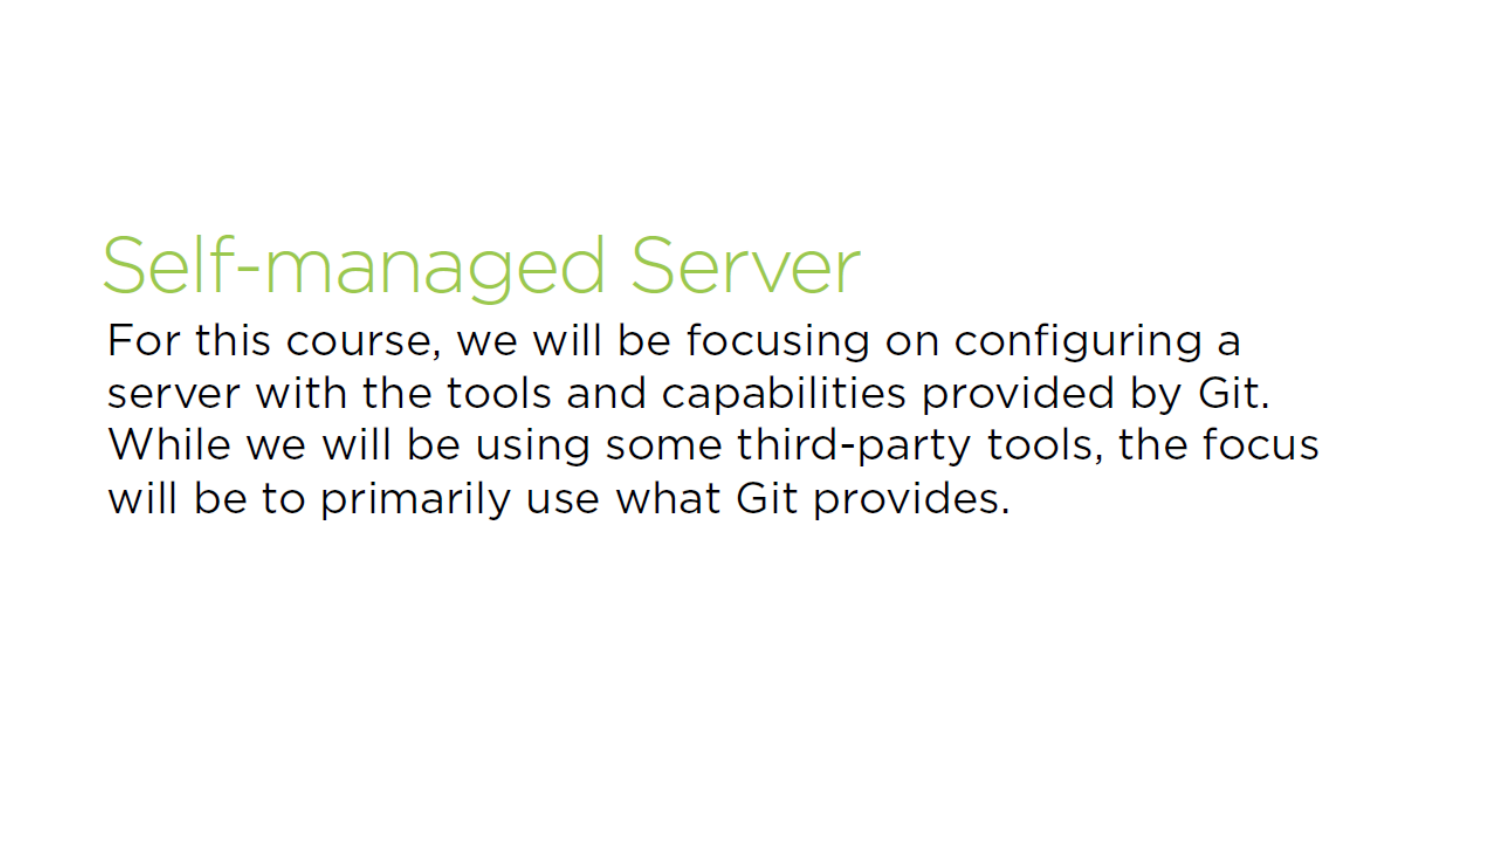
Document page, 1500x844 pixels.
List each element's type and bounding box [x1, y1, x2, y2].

picture [29, 71, 1480, 732]
